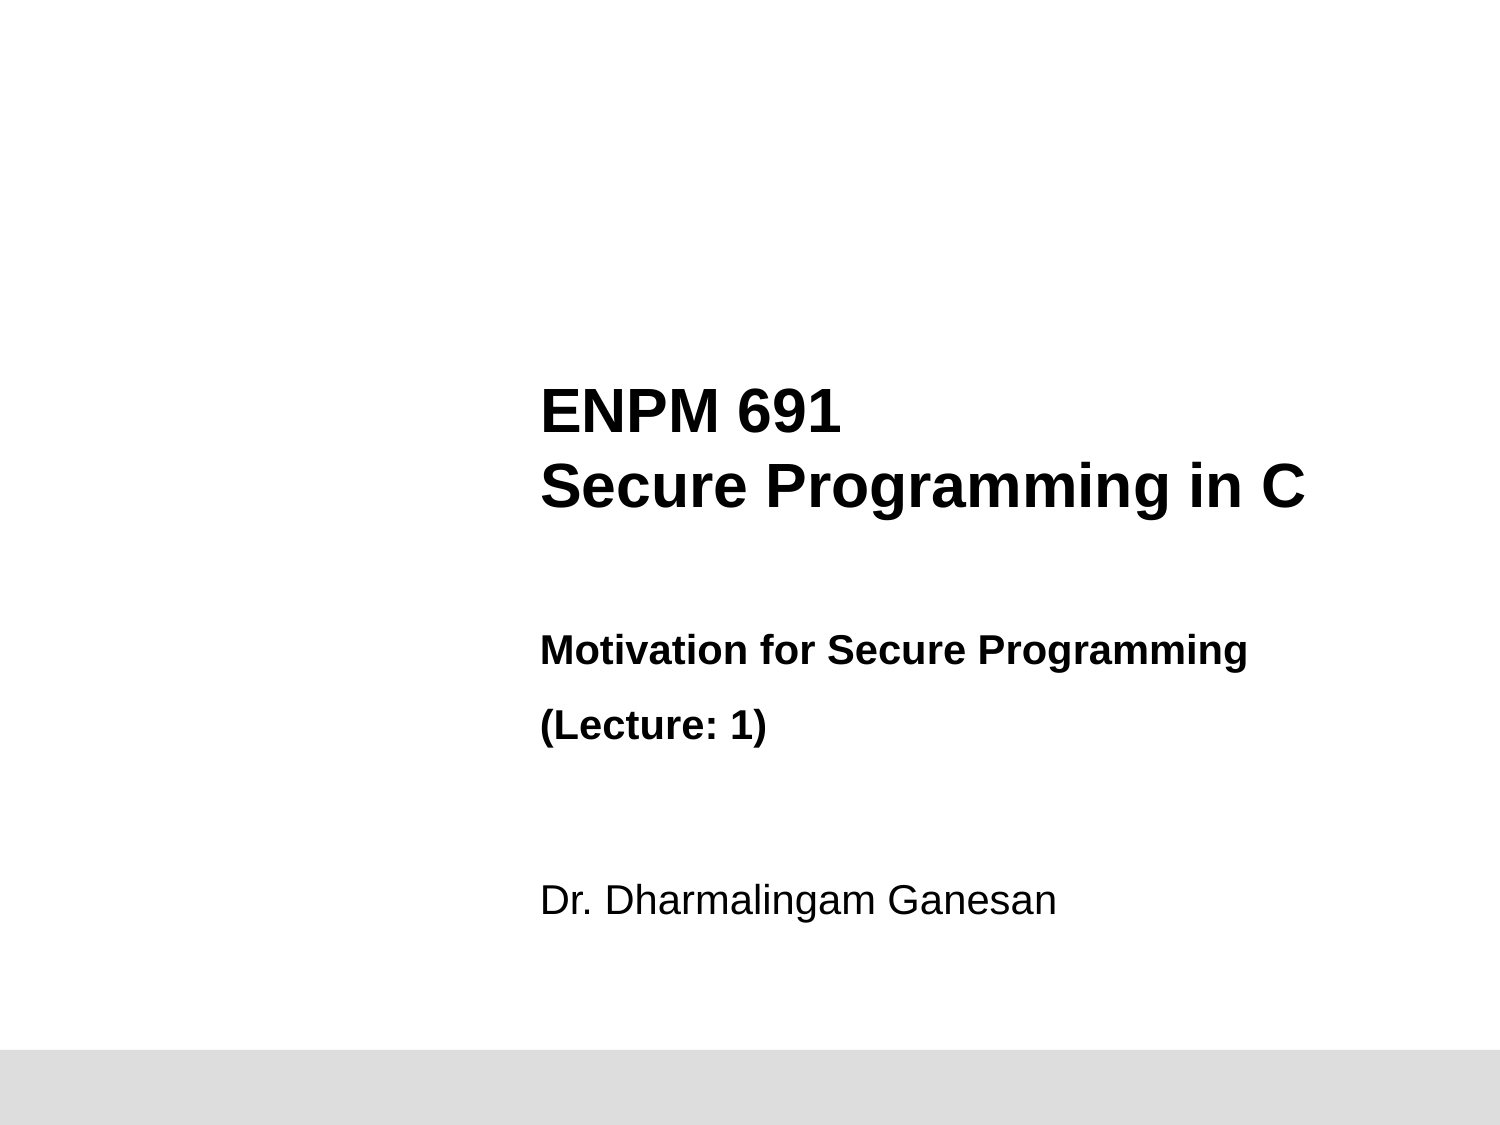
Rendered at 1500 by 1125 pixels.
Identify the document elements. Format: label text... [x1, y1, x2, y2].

text_box Motivation for Secure Programming (Lecture: 1) Dr. Dharmalingam Ganesan [524, 590, 1425, 750]
title ENPM 691 Secure Programming in C [524, 362, 1426, 576]
